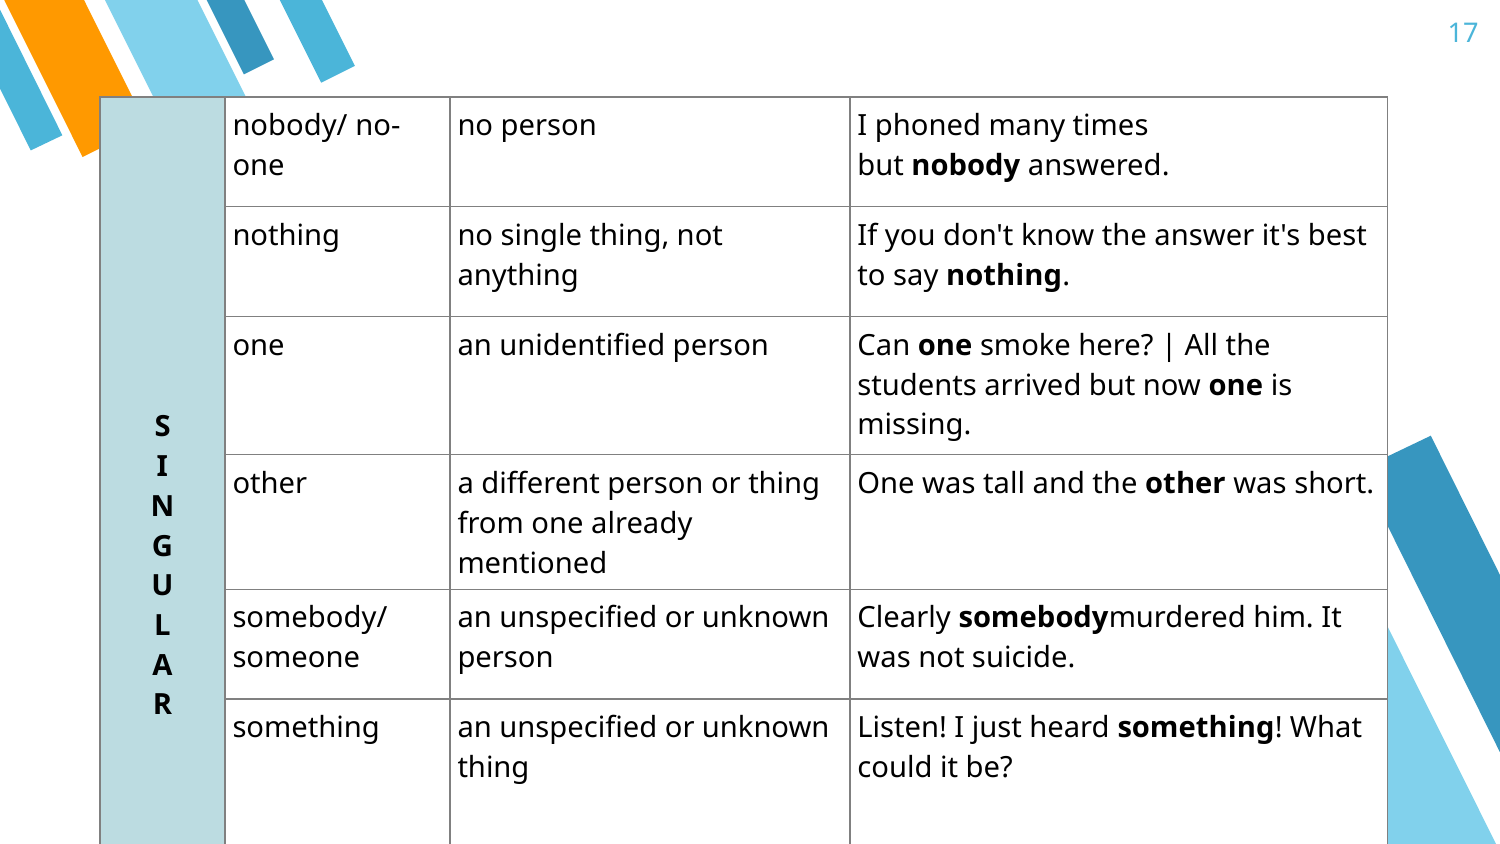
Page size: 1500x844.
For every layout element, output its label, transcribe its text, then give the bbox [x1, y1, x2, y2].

table_cell something [226, 700, 449, 844]
table_cell Listen! I just heard something! What could it be? [851, 700, 1387, 844]
table_cell Can one smoke here? | All the students arrived but now one is missing. [851, 317, 1387, 454]
table_cell other [226, 455, 449, 589]
table_cell One was tall and the other was short. [851, 455, 1387, 589]
table_cell a different person or thing from one already mentioned [451, 455, 849, 589]
table_header no person [451, 98, 849, 206]
table_header nobody/ no-one [226, 98, 449, 206]
table_cell an unspecified or unknown person [451, 590, 849, 698]
table_header I phoned many times but nobody answered. [851, 98, 1387, 206]
table_header S I N G U L A R [101, 98, 224, 844]
table_cell somebody/ someone [226, 590, 449, 698]
table_cell nothing [226, 207, 449, 316]
table_cell an unspecified or unknown thing [451, 700, 849, 844]
table_cell an unidentified person [451, 317, 849, 454]
table_cell Clearly somebodymurdered him. It was not suicide. [851, 590, 1387, 698]
table_cell one [226, 317, 449, 454]
slide_number 17 [1403, 0, 1494, 65]
table_cell If you don't know the answer it's best to say nothing. [851, 207, 1387, 316]
table_cell no single thing, not anything [451, 207, 849, 316]
